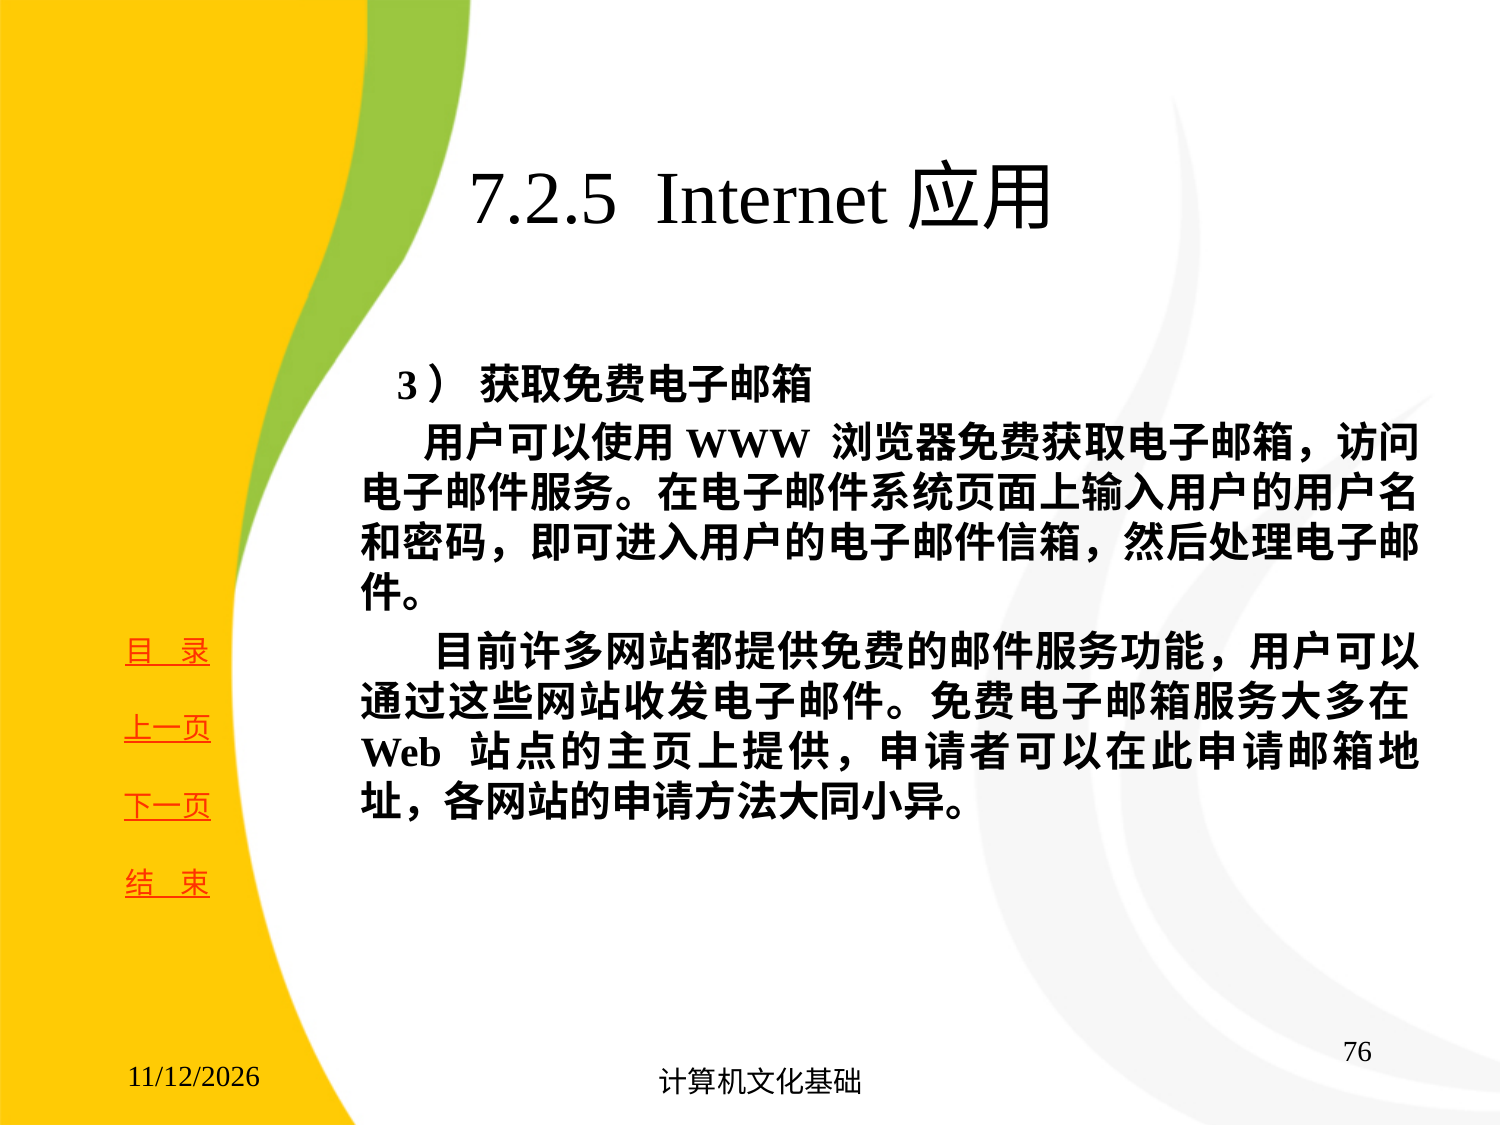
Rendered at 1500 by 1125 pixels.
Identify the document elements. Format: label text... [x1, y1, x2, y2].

slide_number 76 [1074, 1025, 1388, 1100]
picture [0, 0, 1500, 1125]
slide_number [112, 1050, 425, 1125]
list 3） 获取免费电子邮箱 用户可以使用WWW 浏览器免费获取电子邮箱，访问电子邮件服务。在电子邮件系统页面上输入用户的用户名和密码，即可进入用户的电子邮件信箱，然后处理电子邮件。 目前许多网站都提供免费的邮件服务功能，用户可以通过这些网站收发电子邮件。免费电子邮箱服务大多在Web 站点的主页上提供，申请者可以在此申请邮箱地址，各网站的申请方法大同小异。 [289, 350, 1436, 1012]
title 7.2.5 Internet应用 [125, 99, 1400, 288]
